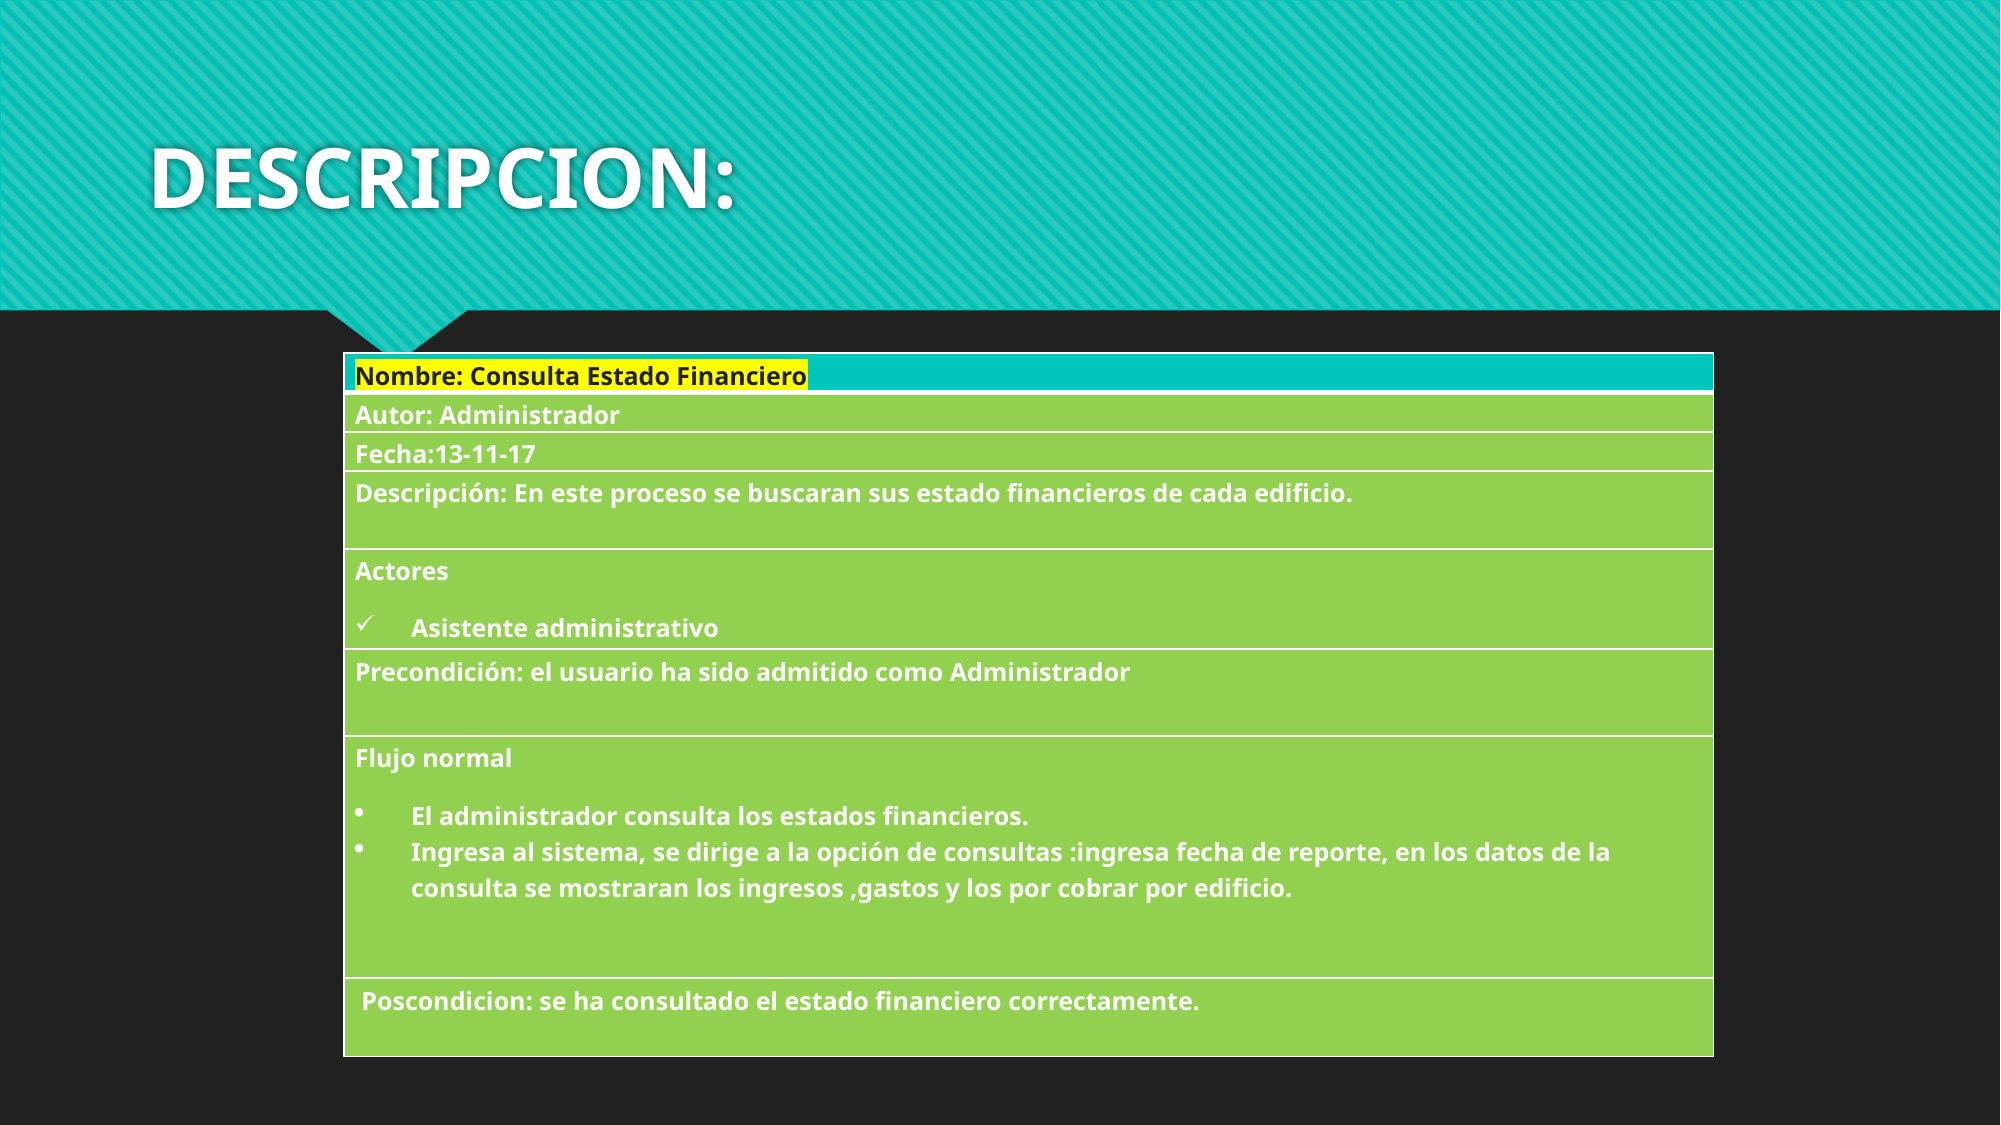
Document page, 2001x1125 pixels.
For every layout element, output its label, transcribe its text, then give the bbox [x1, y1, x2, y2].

table_cell Poscondicion: se ha consultado el estado financiero correctamente. [345, 979, 1713, 1056]
table_cell Flujo normal El administrador consulta los estados financieros. Ingresa al sistema, se dirige a la opción de consultas :ingresa fecha de reporte, en los datos de la consulta se mostraran los ingresos ,gastos y los por cobrar por edificio. [345, 737, 1713, 977]
table_cell Fecha:13-11-17 [345, 433, 1713, 470]
table_header Nombre: Consulta Estado Financiero [345, 354, 1713, 390]
table_cell Actores Asistente administrativo [345, 550, 1713, 648]
table_cell Precondición: el usuario ha sido admitido como Administrador [345, 650, 1713, 735]
table_cell Descripción: En este proceso se buscaran sus estado financieros de cada edificio. [345, 472, 1713, 548]
table_cell Autor: Administrador [345, 395, 1713, 431]
title DESCRIPCION: [132, 73, 1868, 233]
